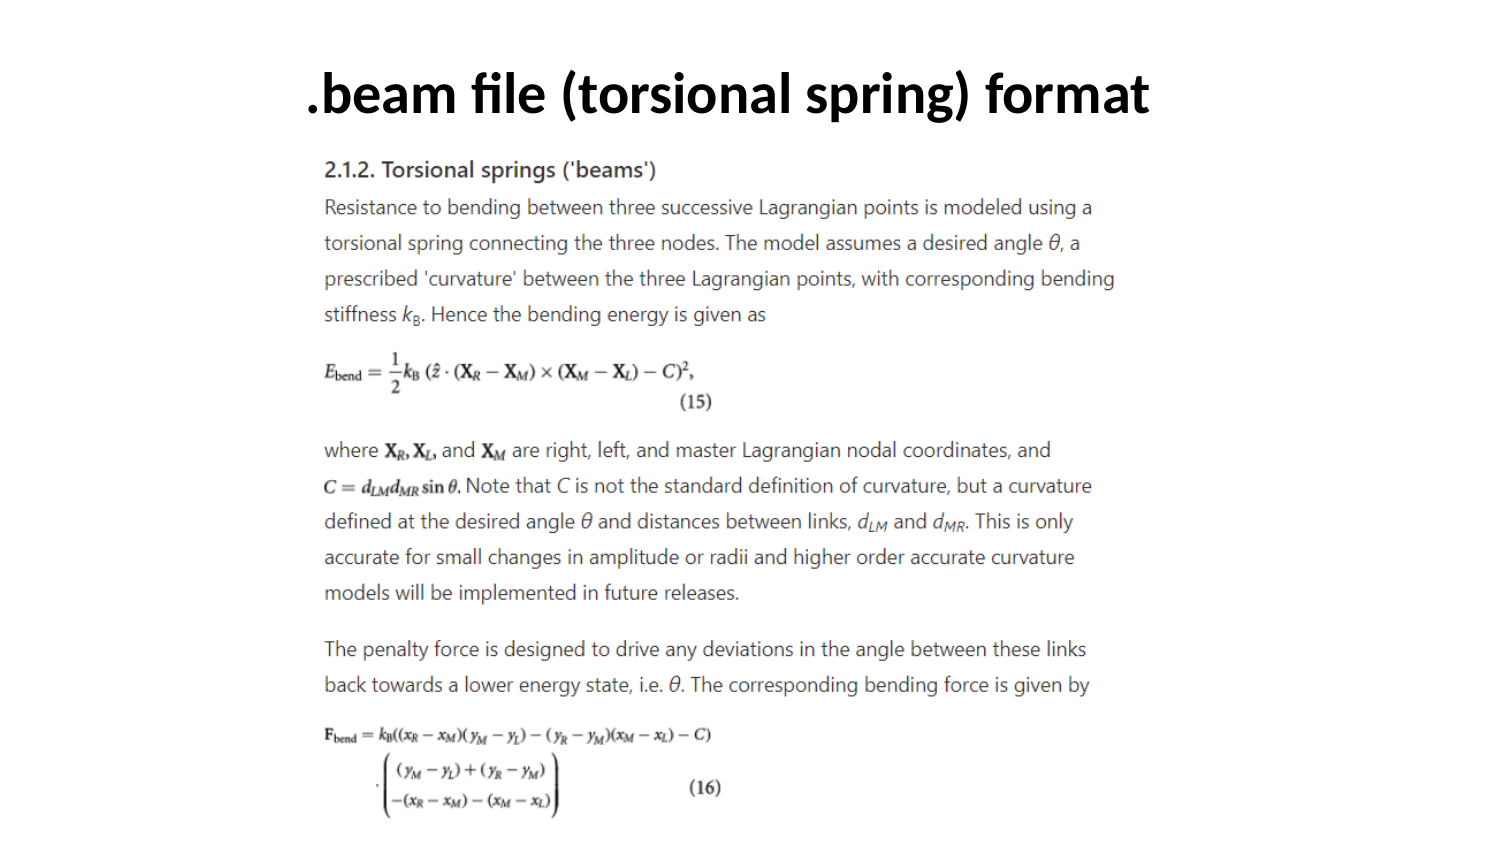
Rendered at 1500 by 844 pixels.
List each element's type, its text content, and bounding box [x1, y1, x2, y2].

title .beam file (torsional spring) format [222, 24, 1235, 165]
picture [306, 143, 1121, 831]
